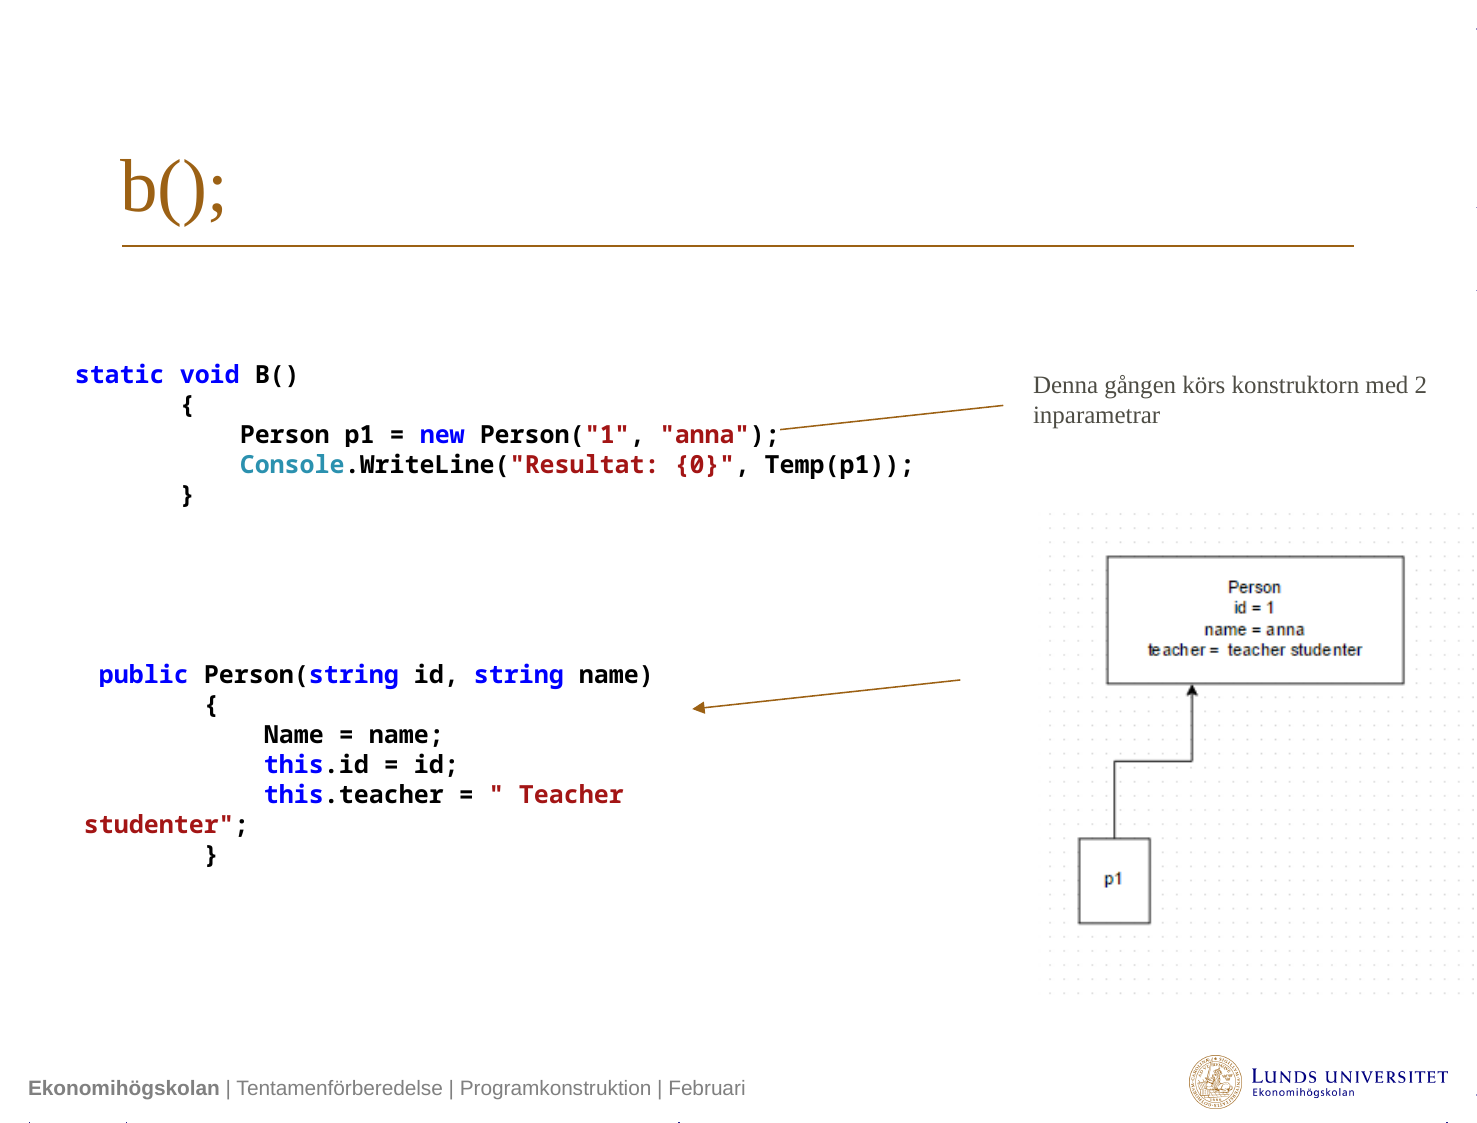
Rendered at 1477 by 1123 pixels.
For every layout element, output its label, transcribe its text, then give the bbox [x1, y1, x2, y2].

picture [1037, 501, 1474, 999]
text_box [691, 679, 961, 710]
text_box public Person(string id, string name) { Name = name; this.id = id; this.teacher = " Teacher studenter"; } [69, 651, 808, 876]
picture [1189, 1055, 1448, 1109]
list Denna gången körs konstruktorn med 2 inparametrar [1018, 361, 1474, 450]
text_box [734, 405, 1004, 435]
title b(); [105, 46, 1354, 234]
text_box static void B() { Person p1 = new Person("1", "anna"); Console.WriteLine("Resultat: {0}", Temp(p1)); } [45, 351, 1004, 516]
